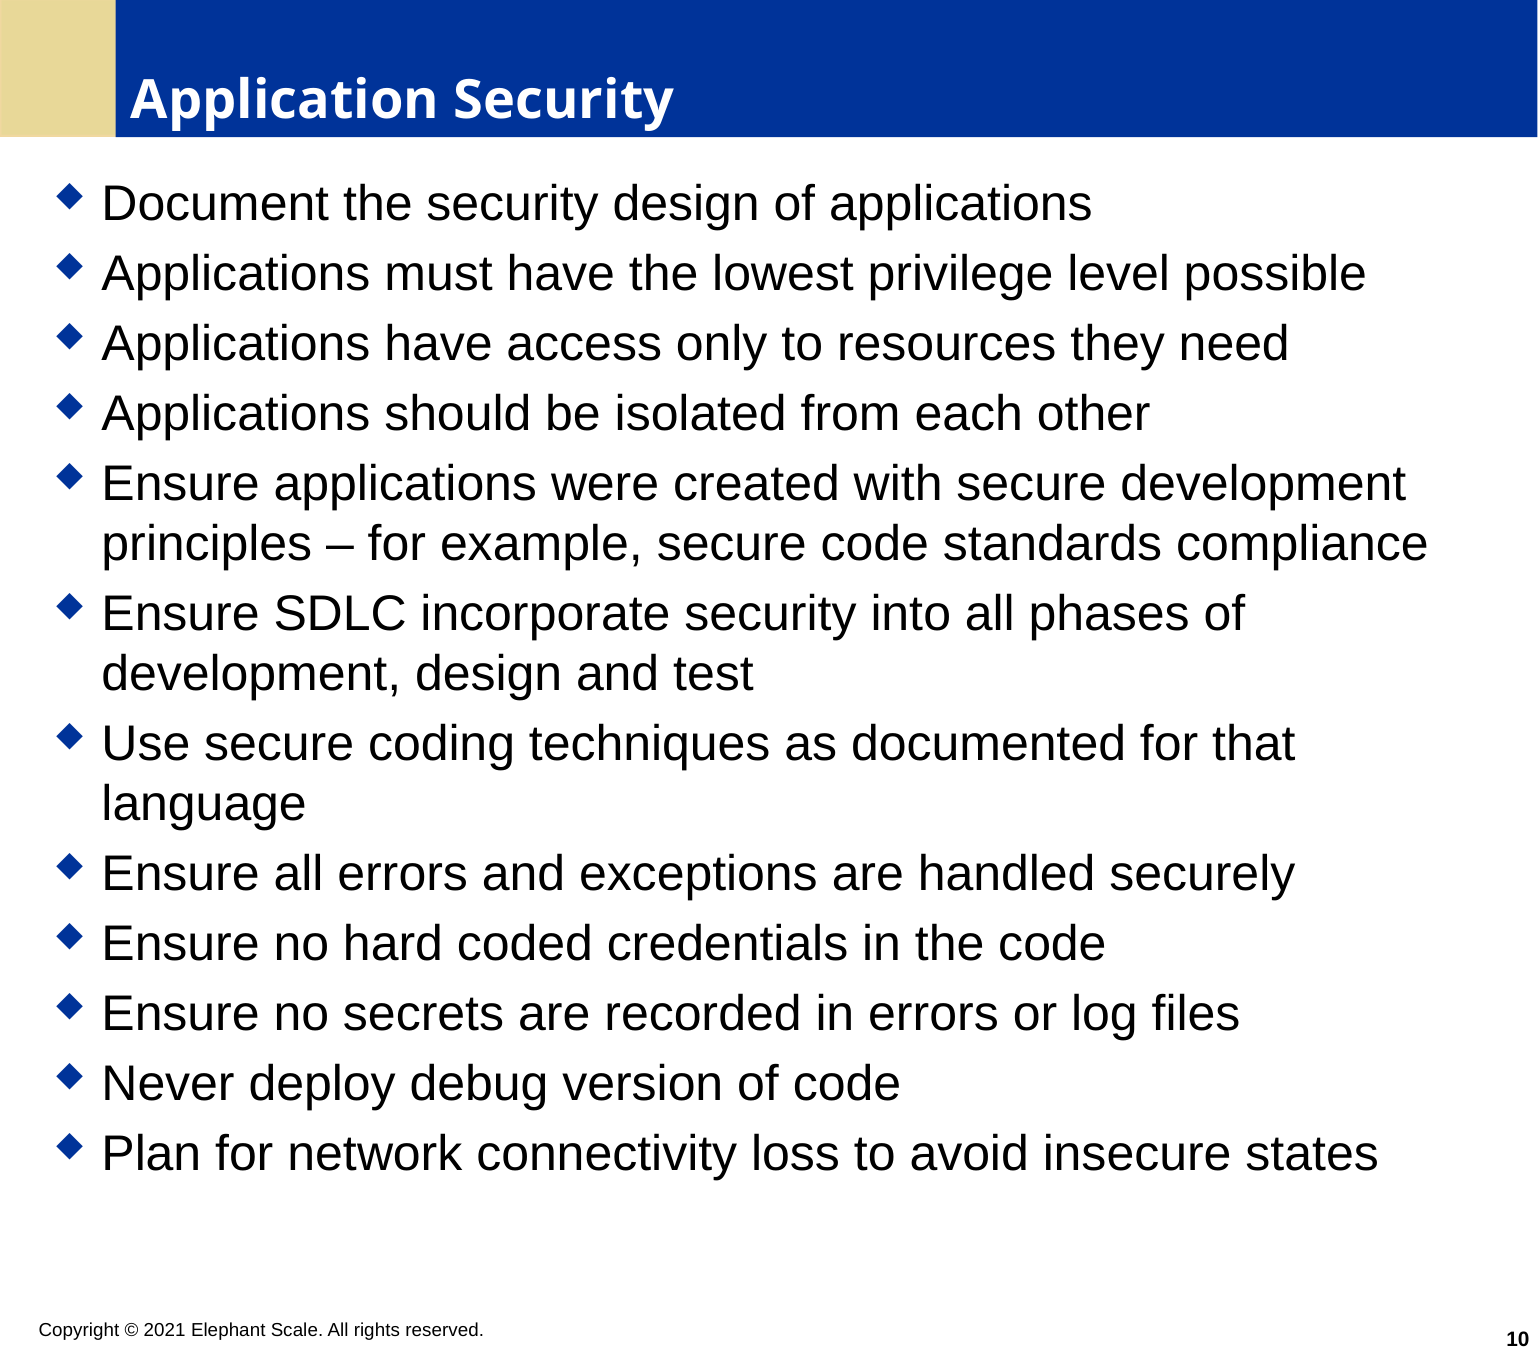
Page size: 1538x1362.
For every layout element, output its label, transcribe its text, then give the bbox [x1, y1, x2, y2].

slide_number 10 [1439, 1305, 1530, 1352]
footer Copyright © 2021 Elephant Scale. All rights reserved. [38, 1317, 932, 1341]
title Application Security [115, 0, 1538, 138]
list Document the security design of applications Applications must have the lowest privilege level possible Applications have access only to resources they need Applications should be isolated from each other Ensure applications were created with secure development principles – for example, secure code standards compliance Ensure SDLC incorporate security into all phases of development, design and test Use secure coding techniques as documented for that language Ensure all errors and exceptions are handled securely Ensure no hard coded credentials in the code Ensure no secrets are recorded in errors or log files Never deploy debug version of code Plan for network connectivity loss to avoid insecure states [38, 162, 1500, 1284]
picture [0, 0, 115, 137]
